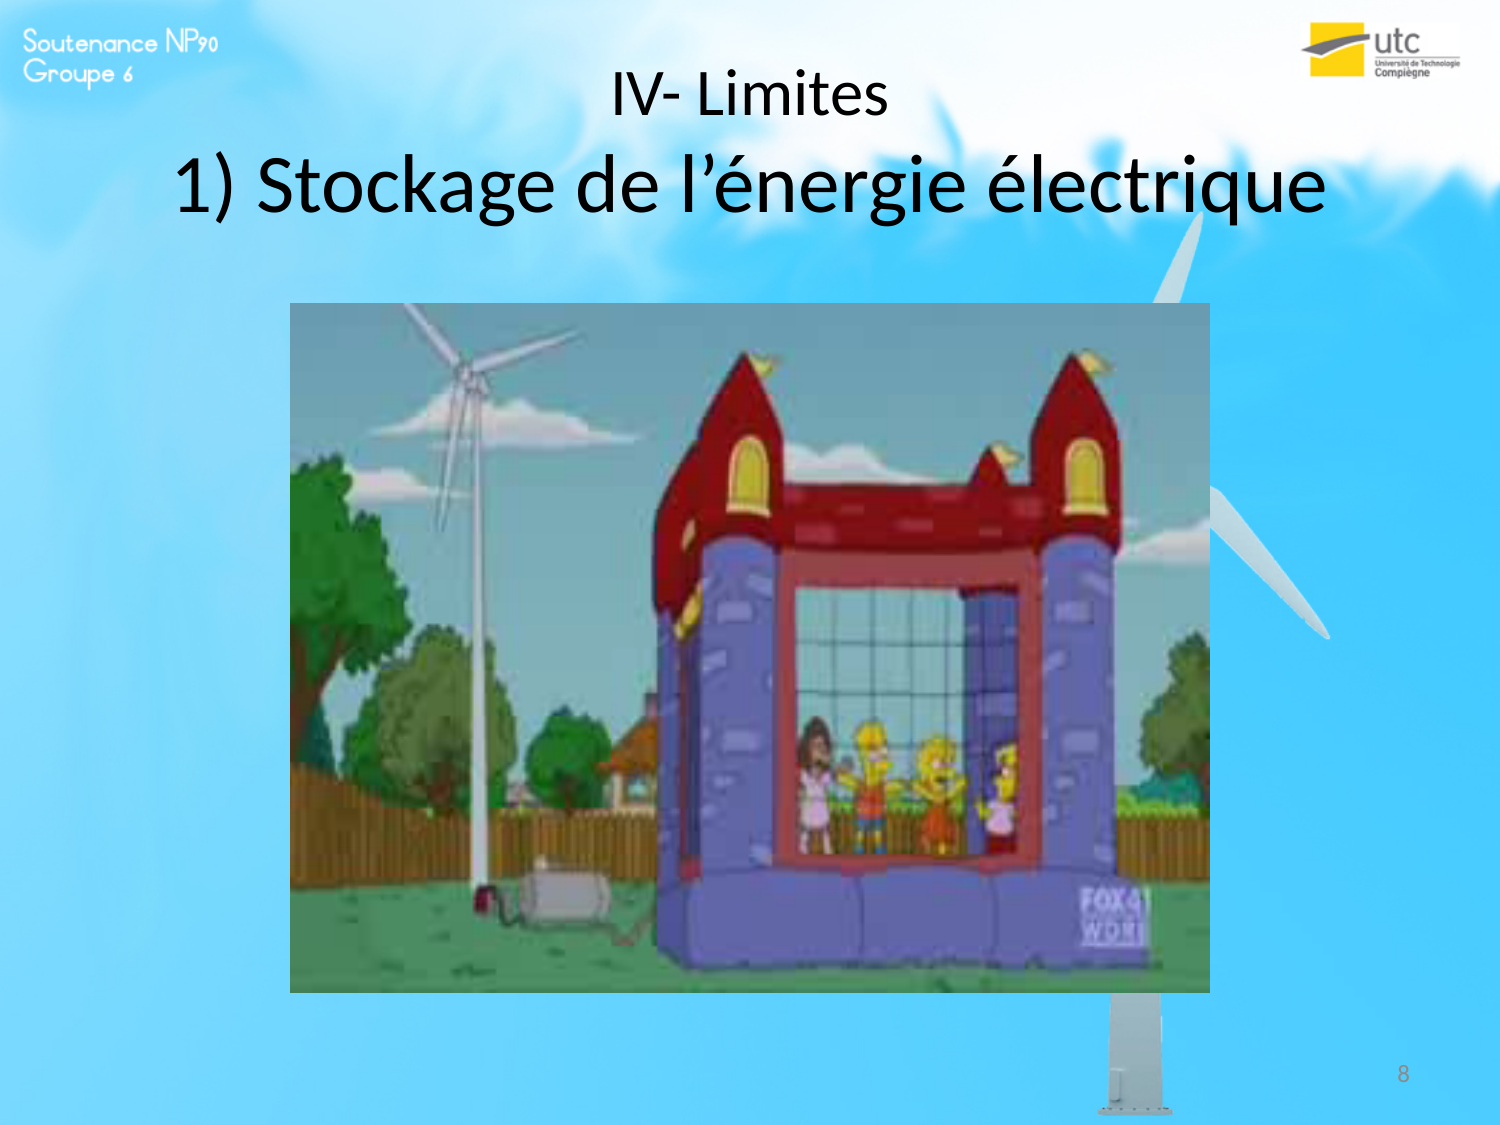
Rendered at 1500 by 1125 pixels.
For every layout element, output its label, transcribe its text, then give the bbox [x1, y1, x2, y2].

slide_number 8 [1074, 1042, 1425, 1103]
title IV- Limites 1) Stockage de l’énergie électrique [75, 45, 1425, 233]
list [288, 302, 1211, 994]
picture [0, 0, 1500, 1125]
